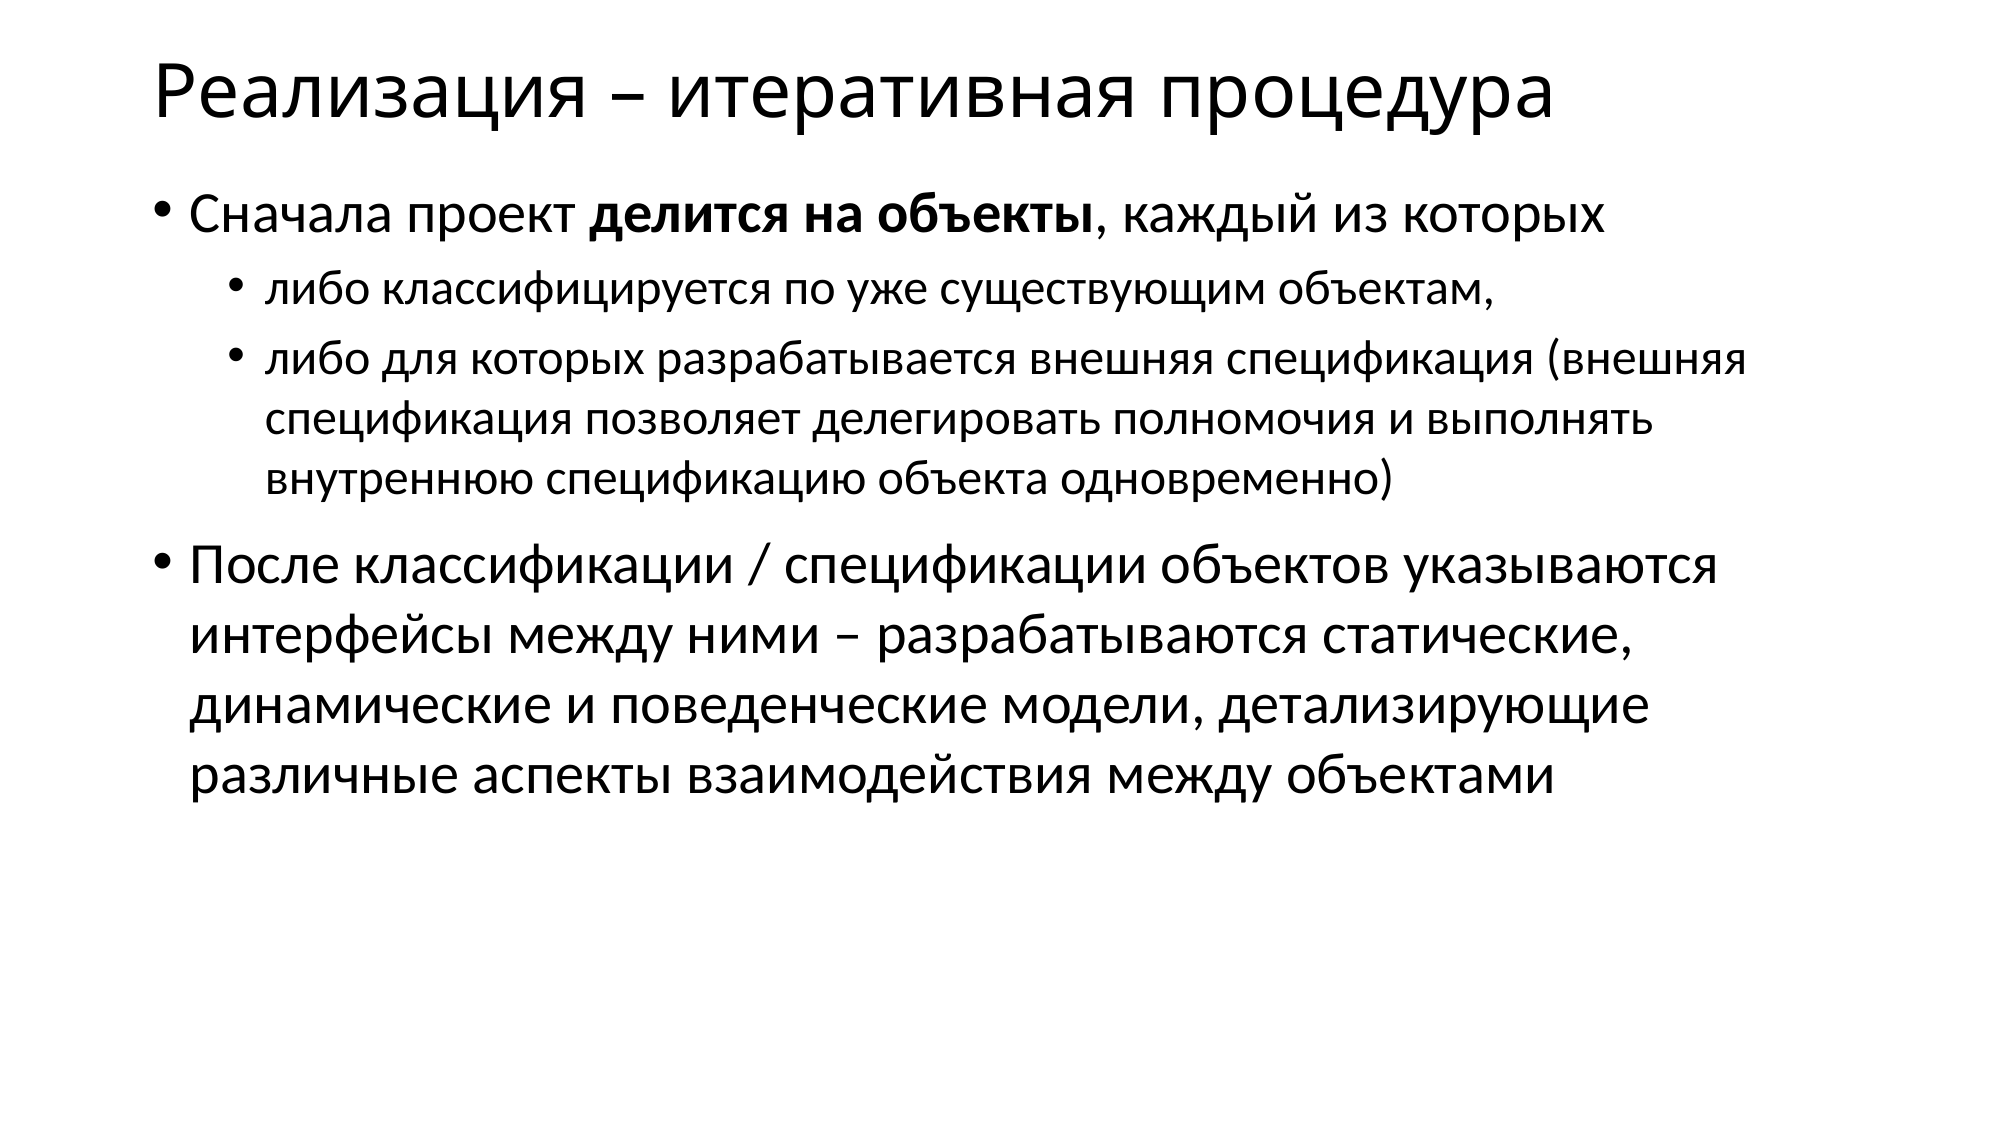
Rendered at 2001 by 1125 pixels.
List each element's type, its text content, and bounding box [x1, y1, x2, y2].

list Сначала проект делится на объекты, каждый из которых либо классифицируется по уже существующим объектам, либо для которых разрабатывается внешняя спецификация (внешняя спецификация позволяет делегировать полномочия и выполнять внутреннюю спецификацию объекта одновременно) После классификации / спецификации объектов указываются интерфейсы между ними – разрабатываются статические, динамические и поведенческие модели, детализирующие различные аспекты взаимодействия между объектами [137, 166, 1863, 1022]
title Реализация – итеративная процедура [137, 42, 1863, 145]
